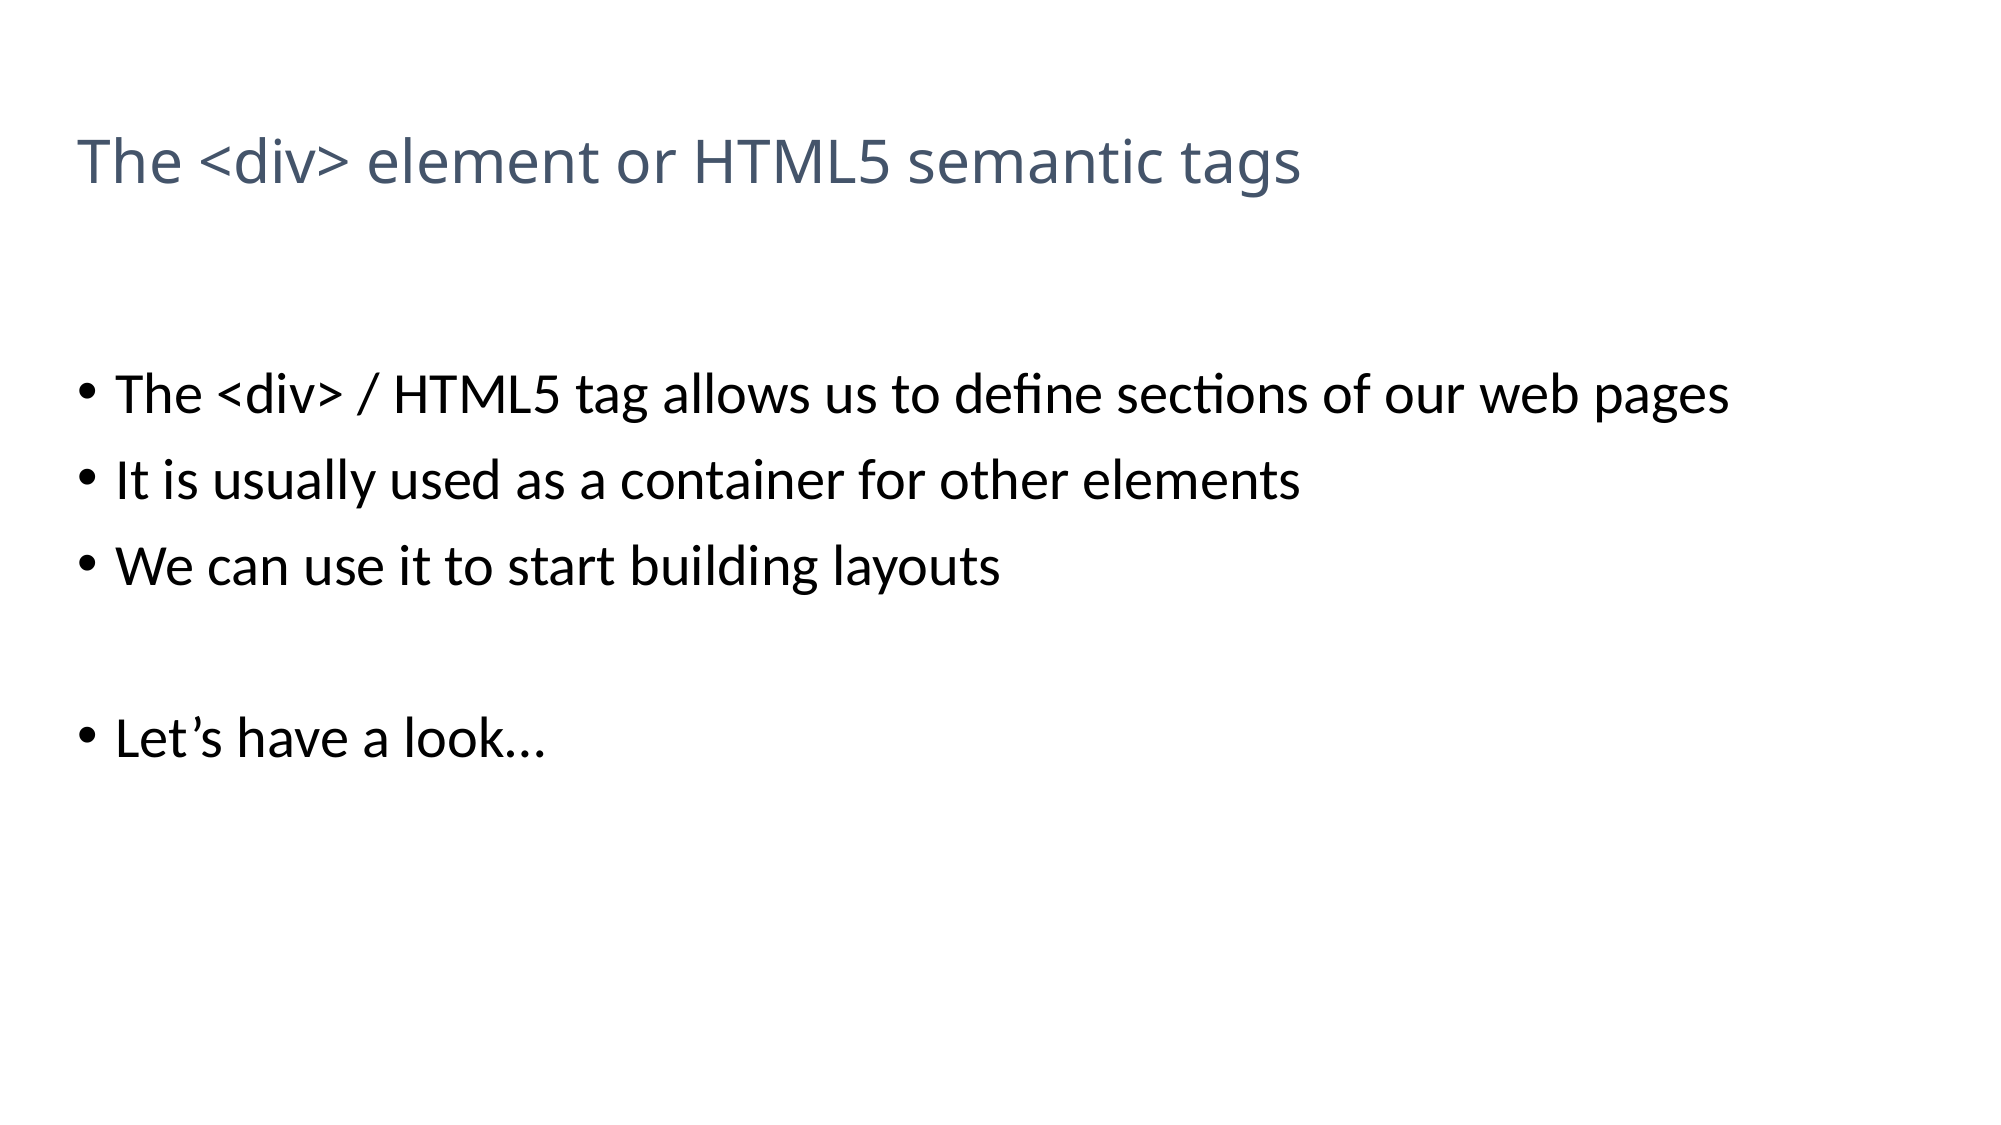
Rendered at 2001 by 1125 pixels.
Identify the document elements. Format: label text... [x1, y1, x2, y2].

title The <div> element or HTML5 semantic tags [62, 123, 1788, 206]
list The <div> / HTML5 tag allows us to define sections of our web pages It is usually used as a container for other elements We can use it to start building layouts Let’s have a look… [62, 352, 1896, 961]
